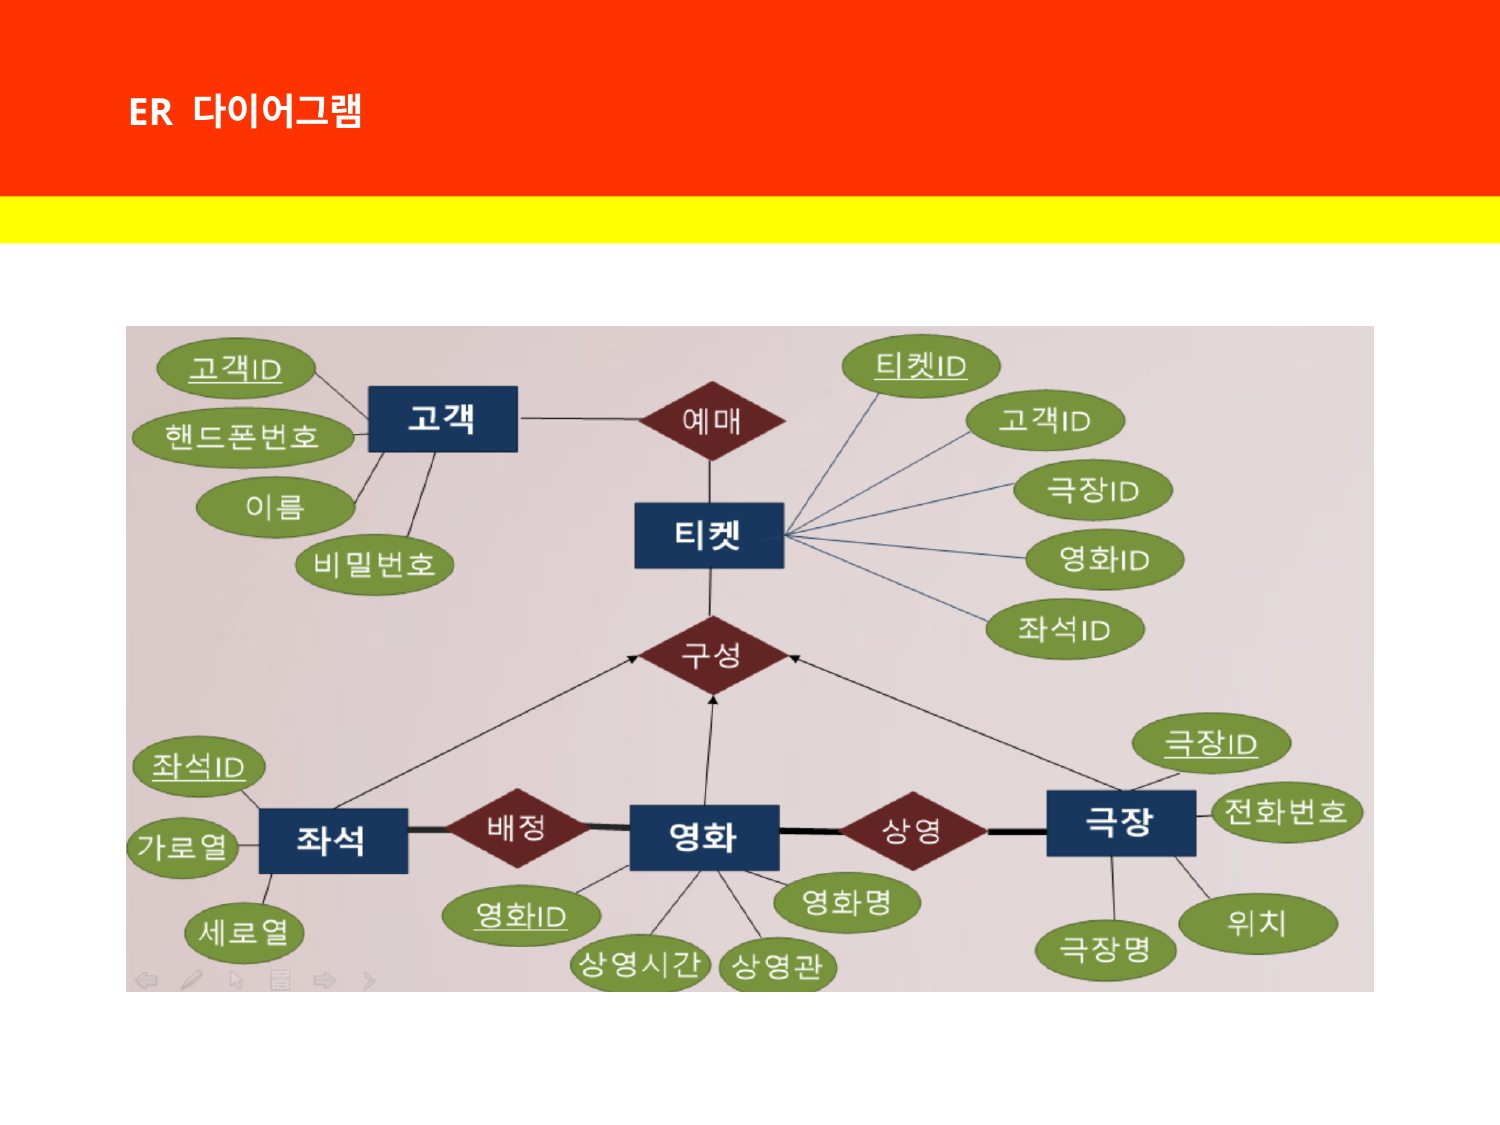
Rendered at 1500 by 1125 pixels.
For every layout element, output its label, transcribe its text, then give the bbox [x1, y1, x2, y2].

text_box [0, 0, 1500, 198]
picture [125, 326, 1374, 992]
title ER 다이어그램 [112, 23, 1388, 197]
text_box [0, 198, 1500, 246]
